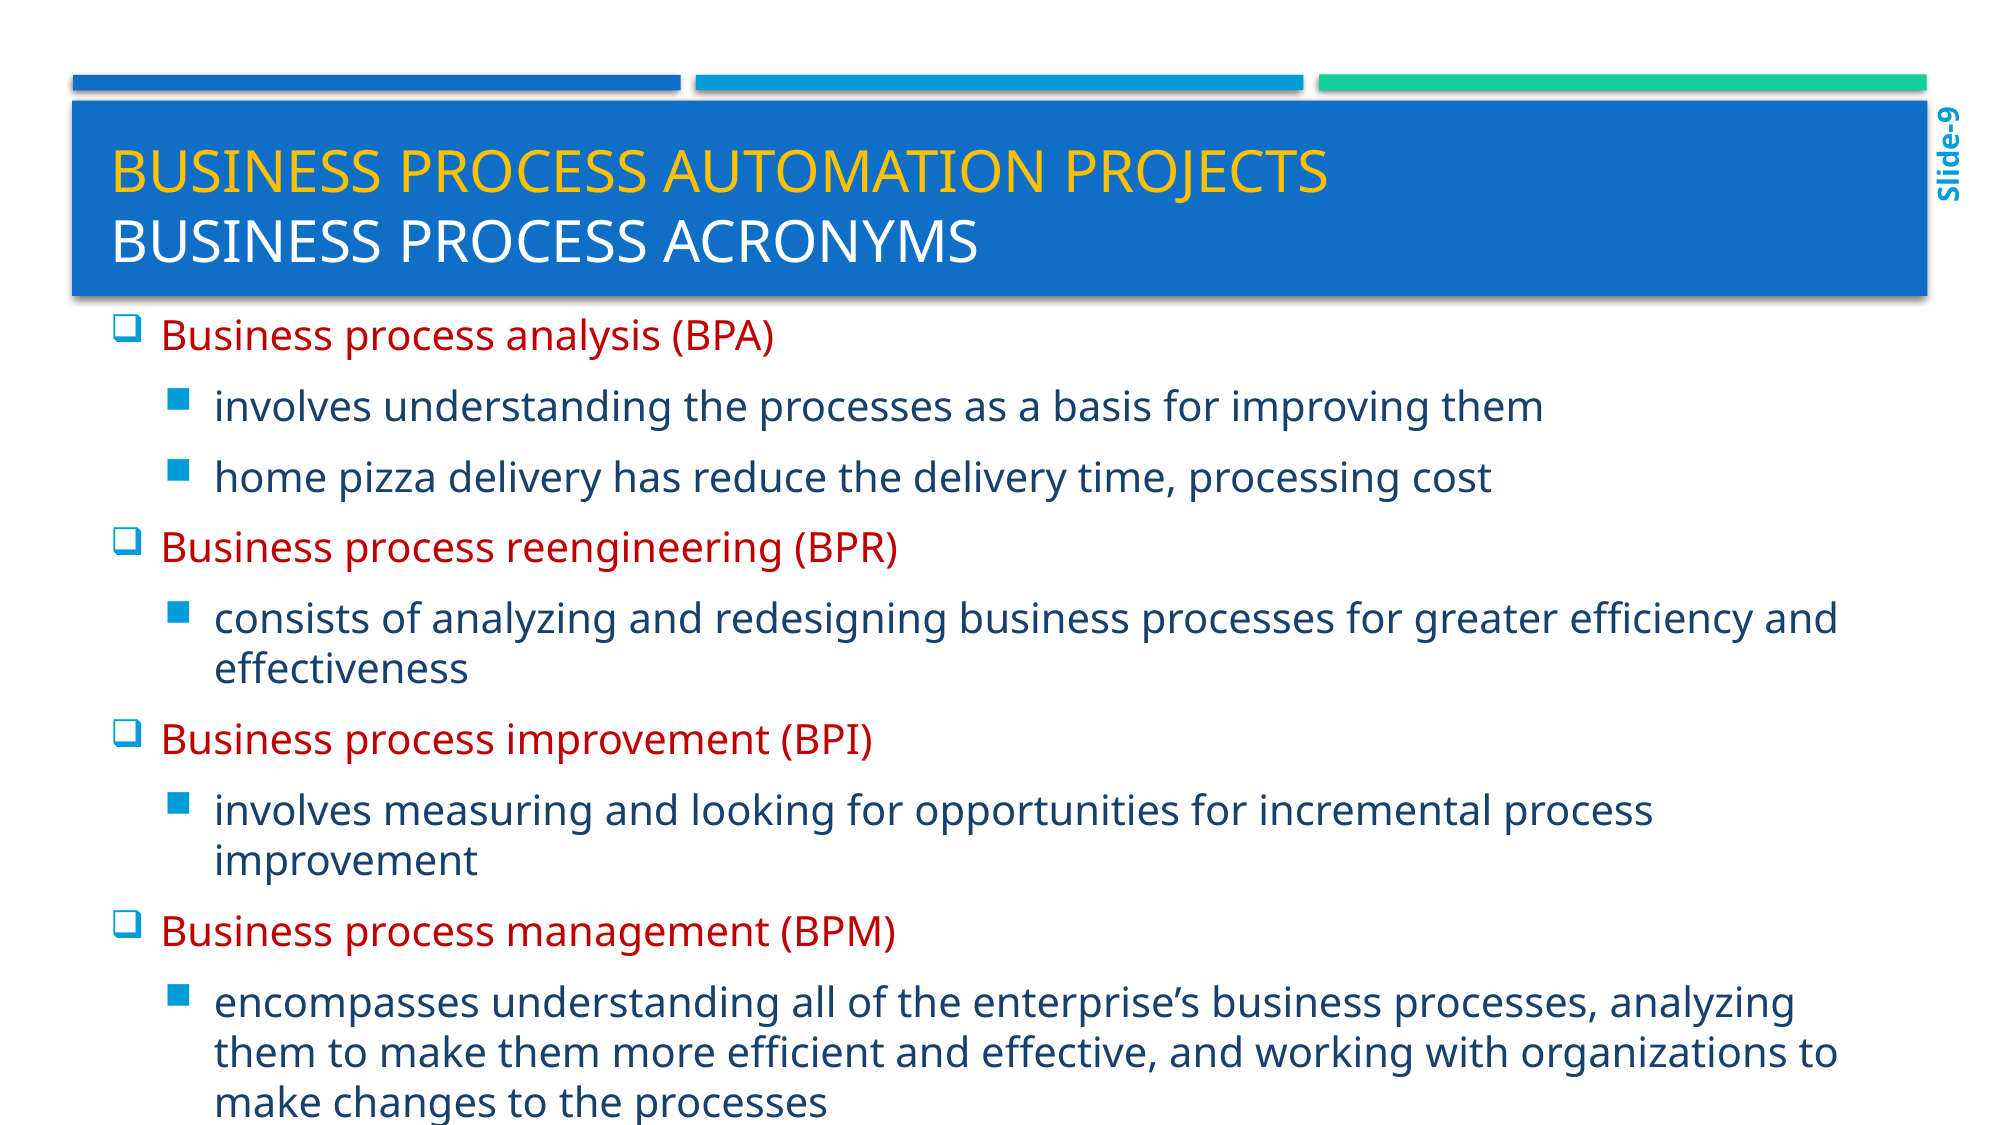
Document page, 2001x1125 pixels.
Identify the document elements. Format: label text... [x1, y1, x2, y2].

text_box Slide-9 [1930, 99, 1970, 266]
list Business process analysis (BPA) involves understanding the processes as a basis for improving them home pizza delivery has reduce the delivery time, processing cost Business process reengineering (BPR) consists of analyzing and redesigning business processes for greater efficiency and effectiveness Business process improvement (BPI) involves measuring and looking for opportunities for incremental process improvement Business process management (BPM) encompasses understanding all of the enterprise’s business processes, analyzing them to make them more efficient and effective, and working with organizations to make changes to the processes Business process model and notation (BPMN): is a graphical notation for modeling business processes [95, 301, 1905, 1088]
title Business process automation projects Business process acronyms [95, 115, 1905, 282]
